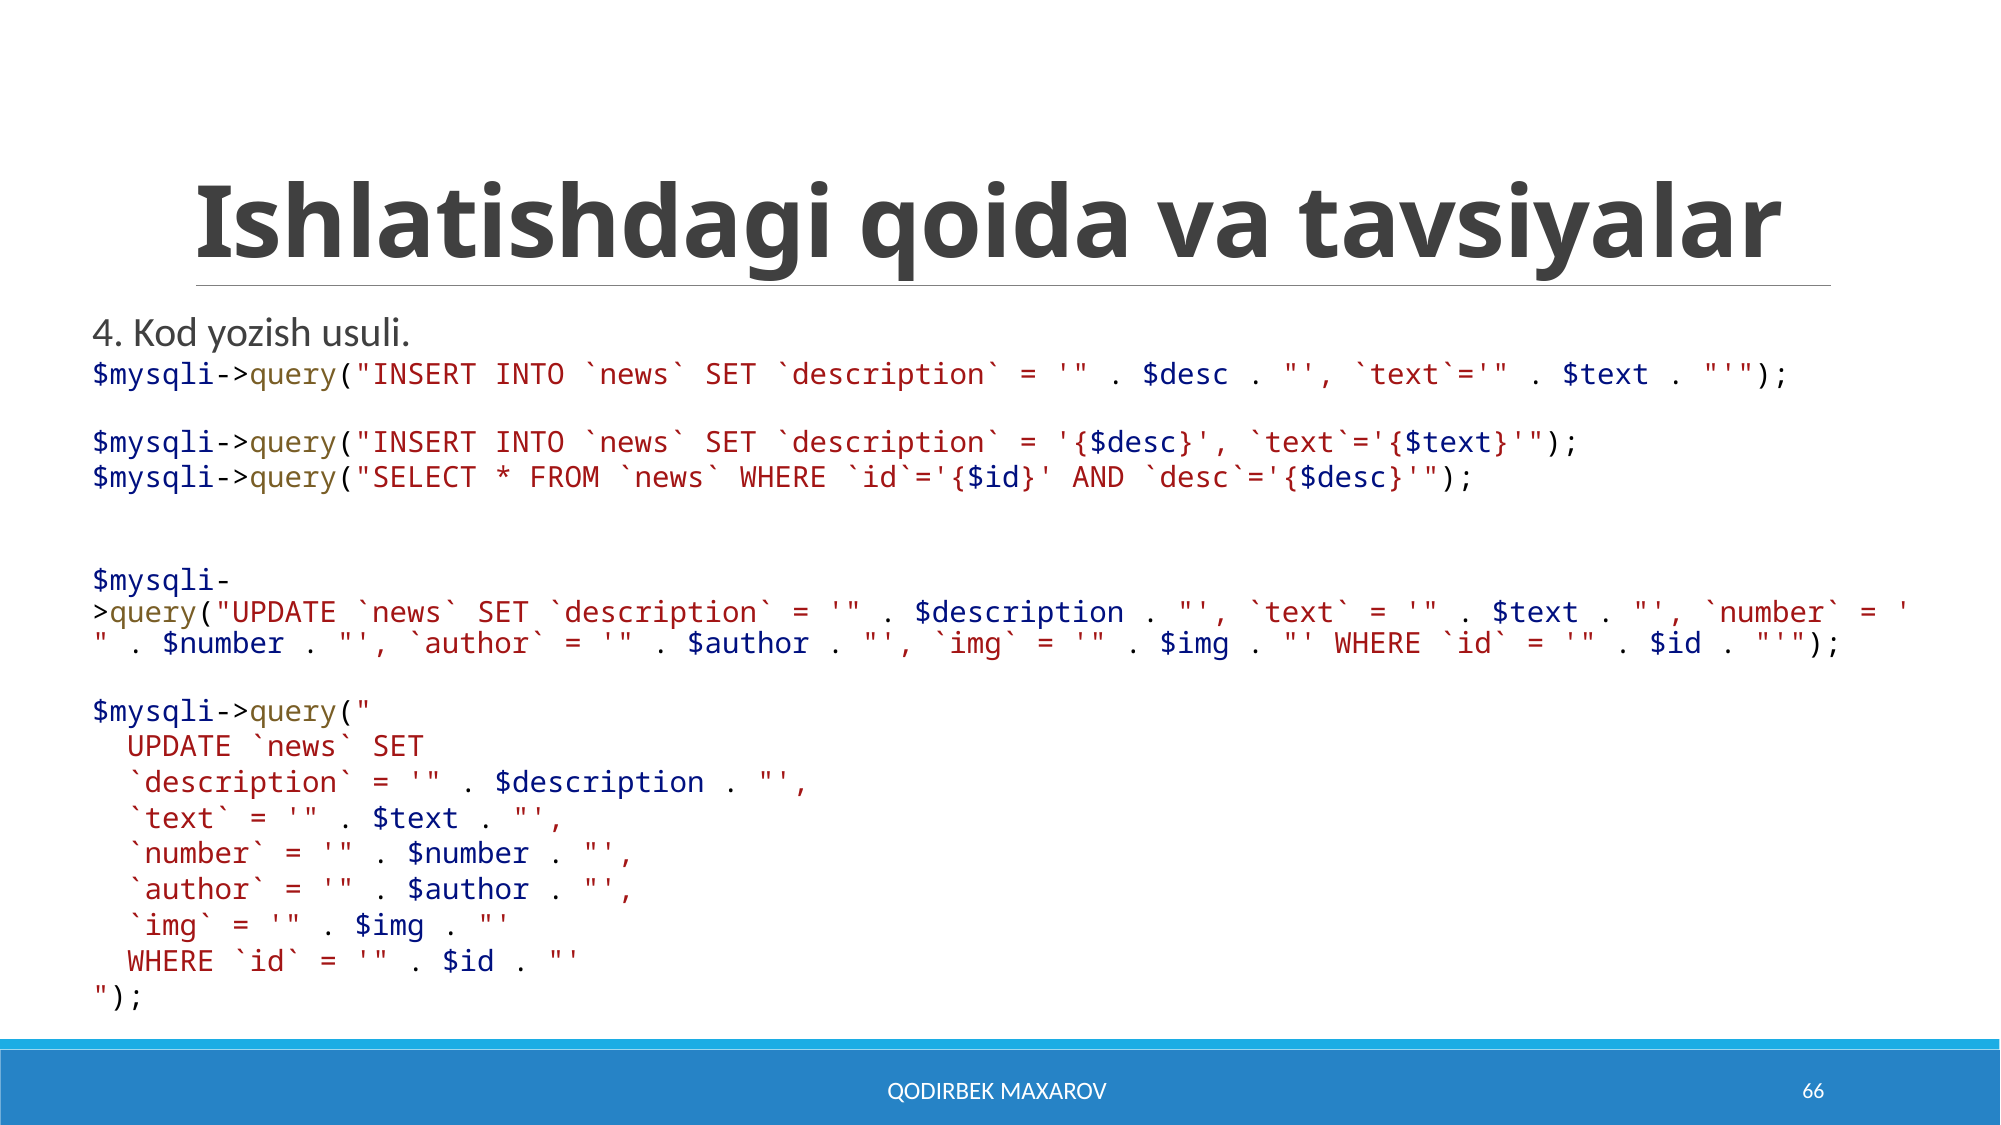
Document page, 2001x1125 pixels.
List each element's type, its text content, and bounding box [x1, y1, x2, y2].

list 4. Kod yozish usuli. $mysqli->query("INSERT INTO `news` SET `description` = '" . $desc . "', `text`='" . $text . "'"); $mysqli->query("INSERT INTO `news` SET `description` = '{$desc}', `text`='{$text}'"); $mysqli->query("SELECT * FROM `news` WHERE `id`='{$id}' AND `desc`='{$desc}'"); $mysqli->query("UPDATE `news` SET `description` = '" . $description . "', `text` = '" . $text . "', `number` = '" . $number . "', `author` = '" . $author . "', `img` = '" . $img . "' WHERE `id` = '" . $id . "'"); $mysqli->query(" UPDATE `news` SET `description` = '" . $description . "', `text` = '" . $text . "', `number` = '" . $number . "', `author` = '" . $author . "', `img` = '" . $img . "' WHERE `id` = '" . $id . "' "); [92, 302, 1918, 1036]
slide_number 66 [1624, 1059, 1840, 1120]
title Ishlatishdagi qoida va tavsiyalar [180, 47, 1830, 285]
footer Qodirbek Maxarov [604, 1059, 1396, 1120]
